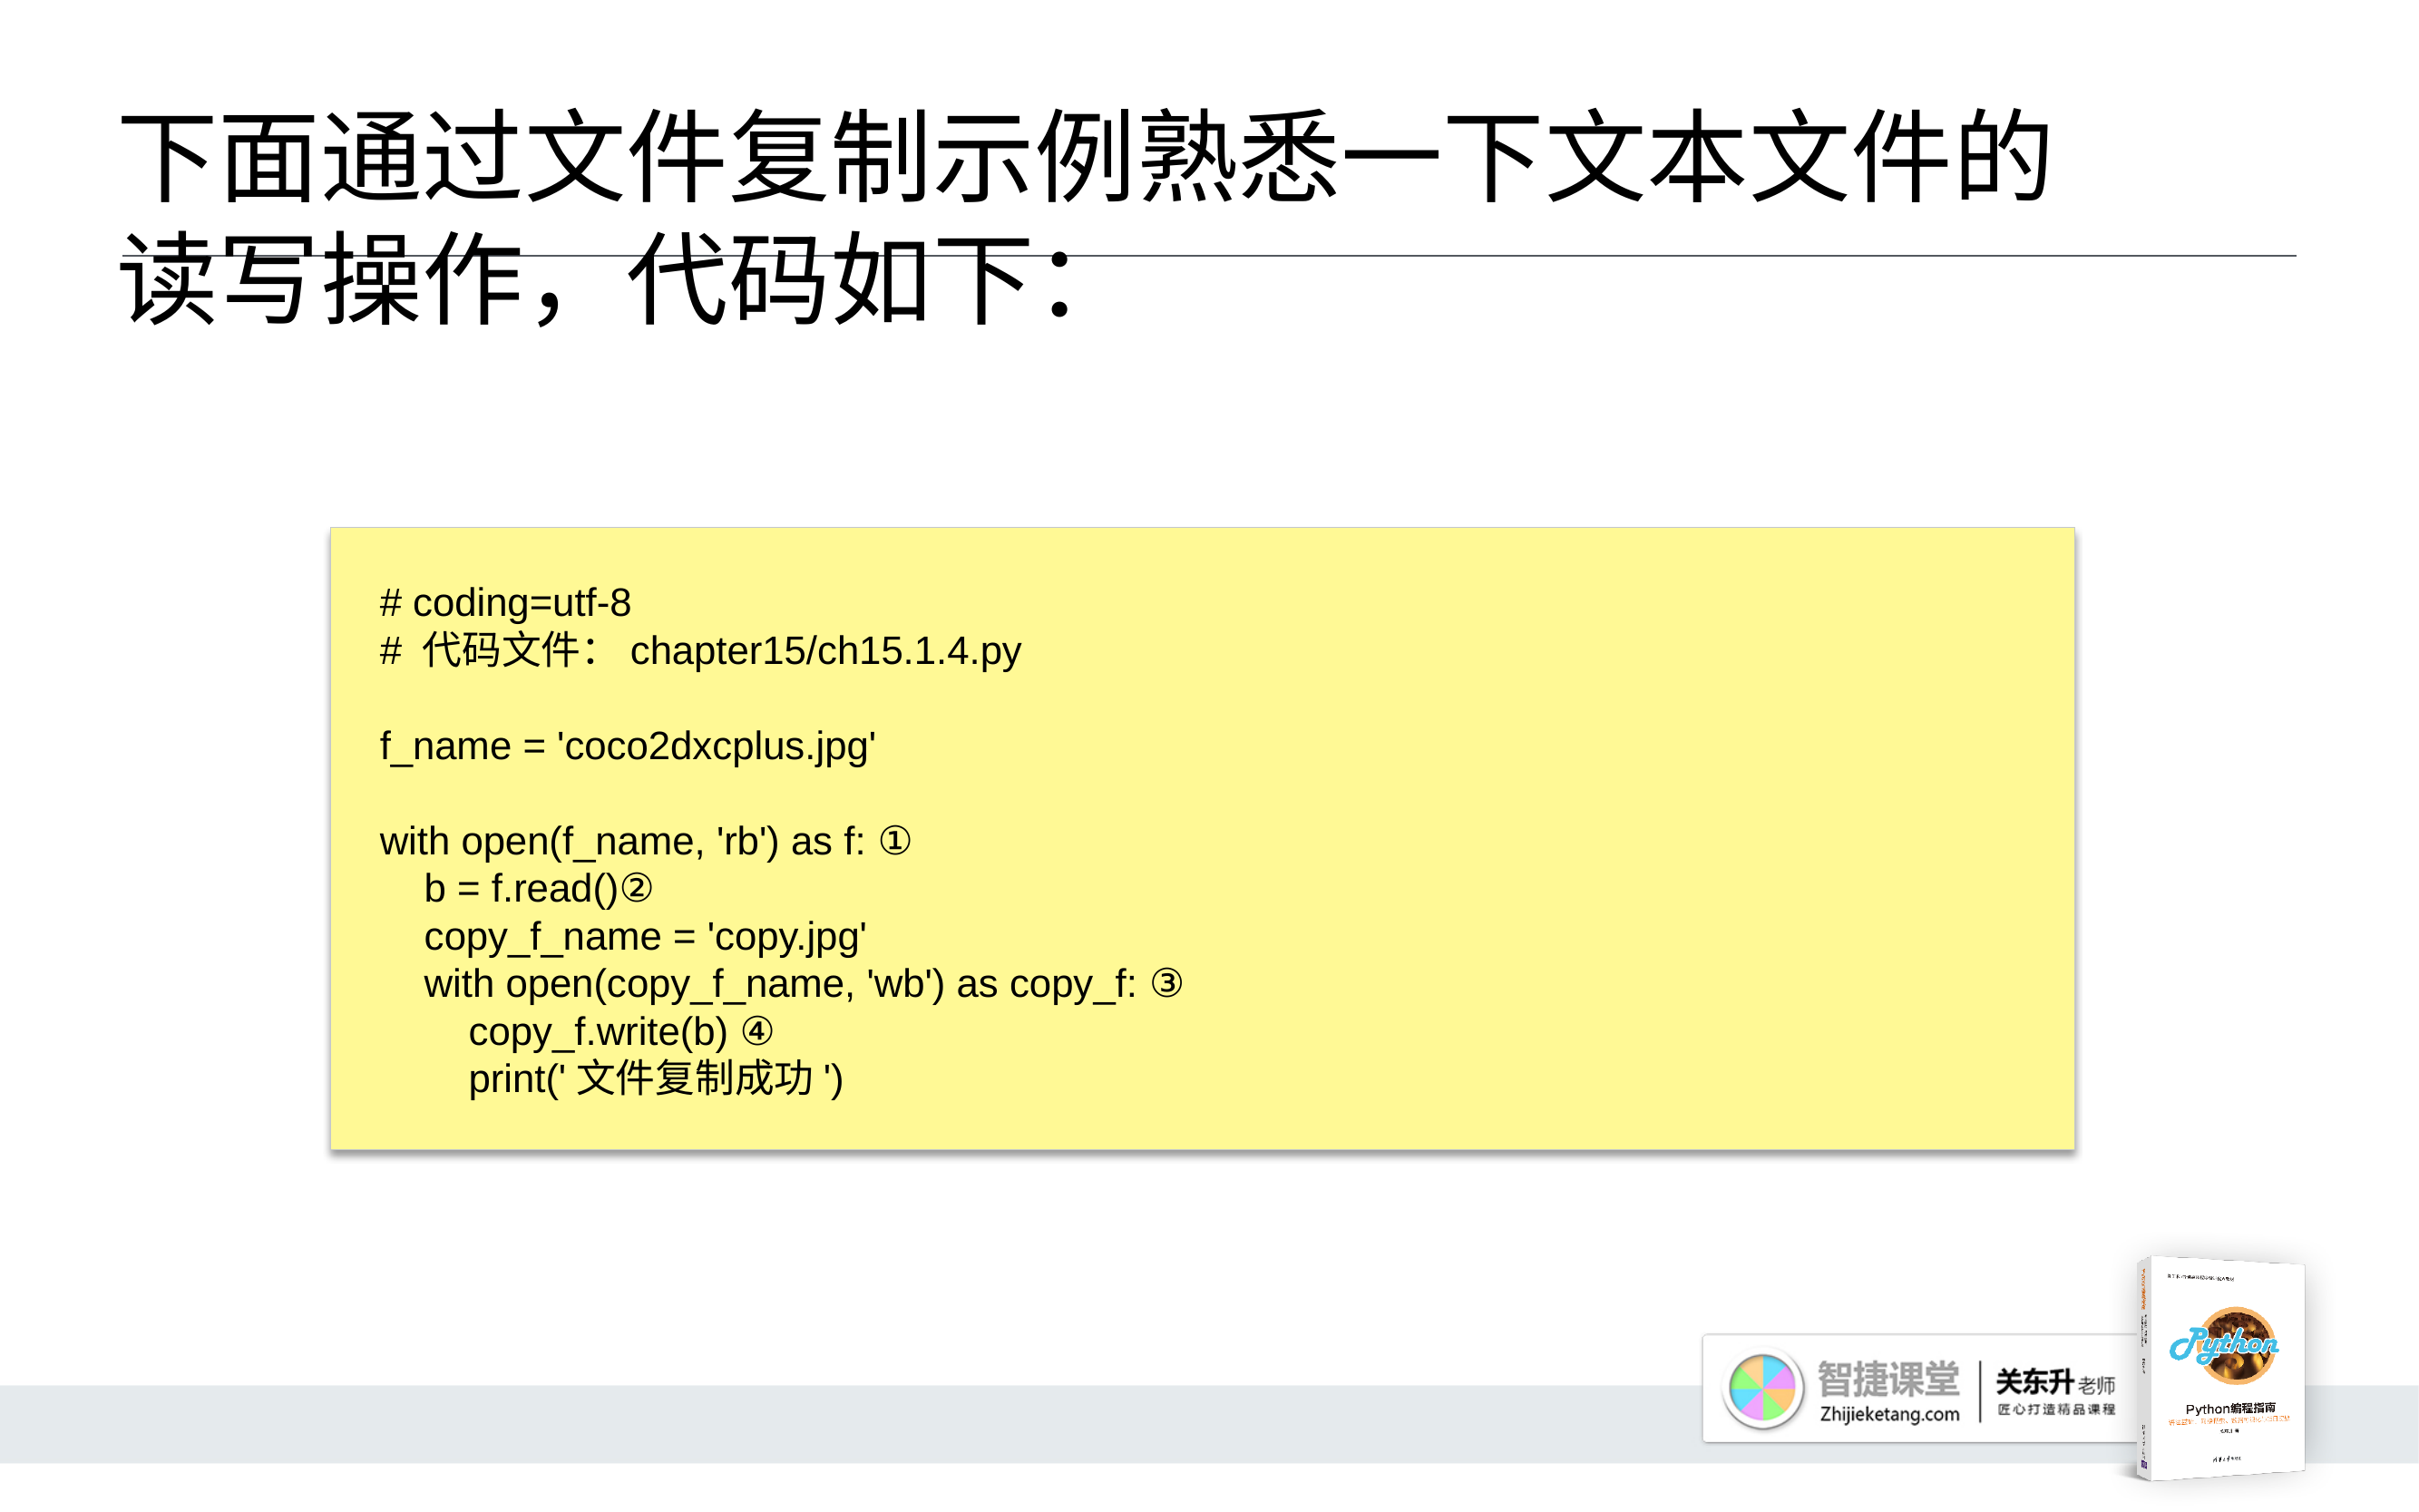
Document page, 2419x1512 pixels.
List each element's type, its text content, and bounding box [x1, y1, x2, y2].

text_box # coding=utf-8 # 代码文件：chapter15/ch15.1.4.py f_name = 'coco2dxcplus.jpg' with open(f_name, 'rb') as f: ① b = f.read()② copy_f_name = 'copy.jpg' with open(copy_f_name, 'wb') as copy_f: ③ copy_f.write(b) ④ print('文件复制成功') [330, 527, 2075, 1150]
picture [0, 0, 2419, 1512]
title 下面通过文件复制示例熟悉一下文本文件的读写操作，代码如下： [107, 83, 2148, 237]
